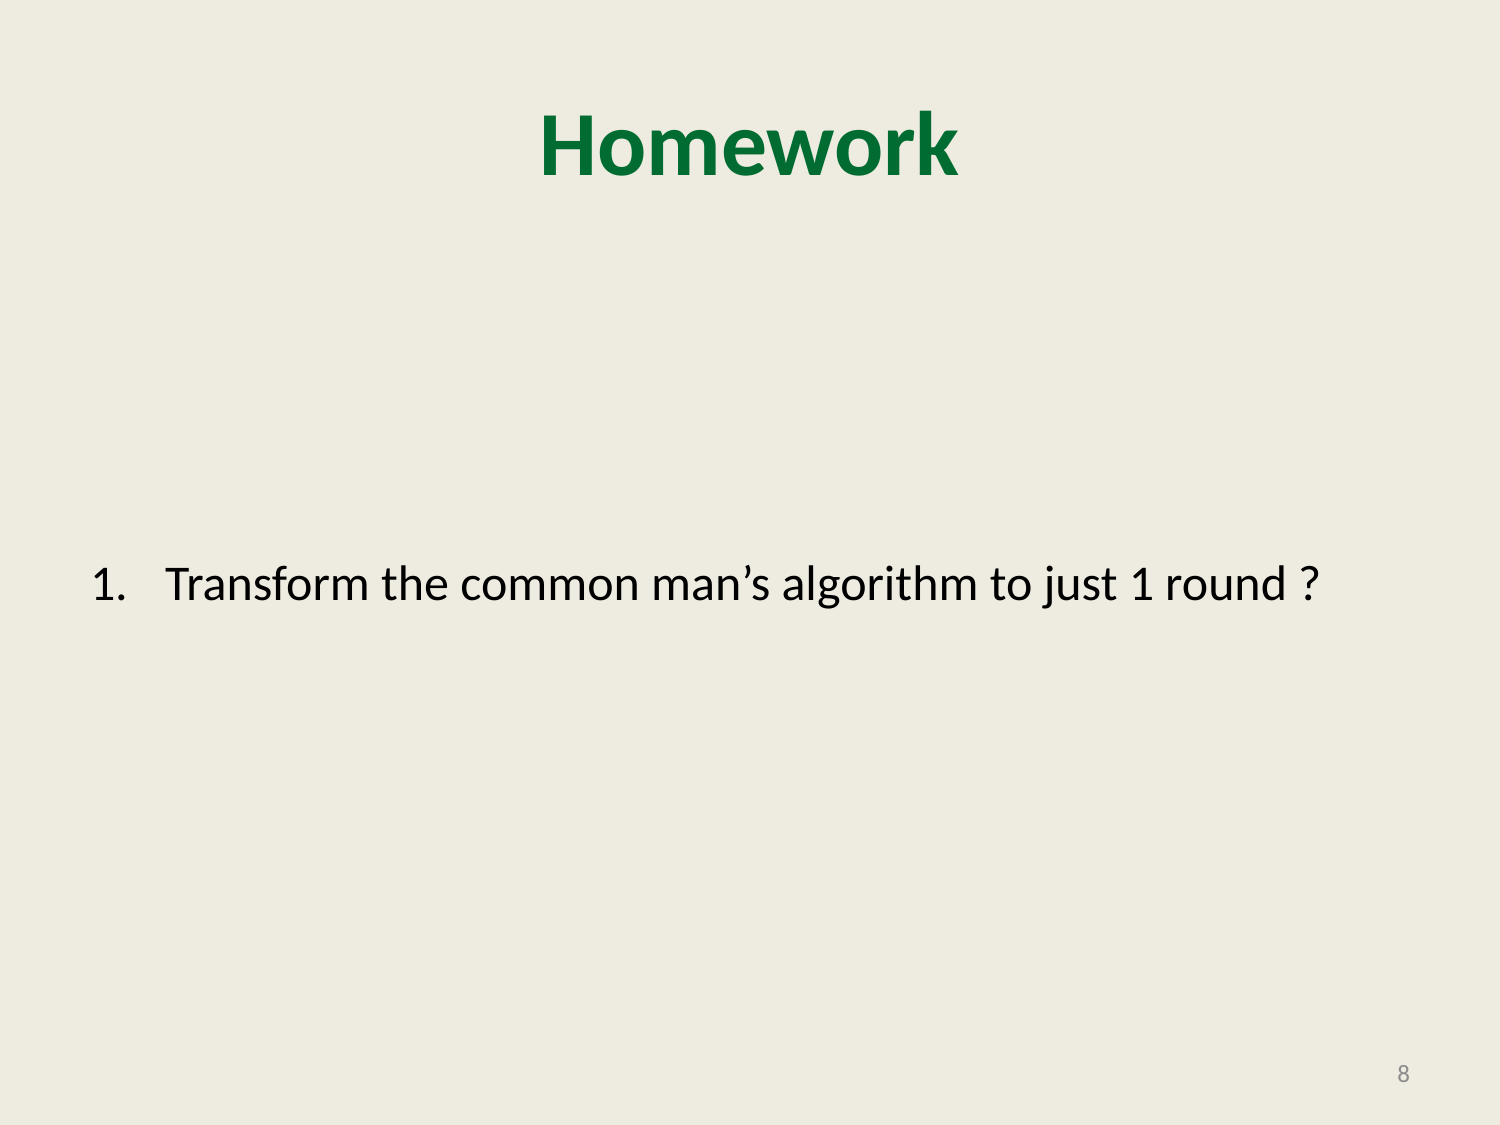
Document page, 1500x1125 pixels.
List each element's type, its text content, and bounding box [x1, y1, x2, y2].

list Transform the common man’s algorithm to just 1 round ? [75, 262, 1425, 1005]
slide_number 8 [1074, 1042, 1425, 1103]
title Homework [75, 45, 1425, 233]
